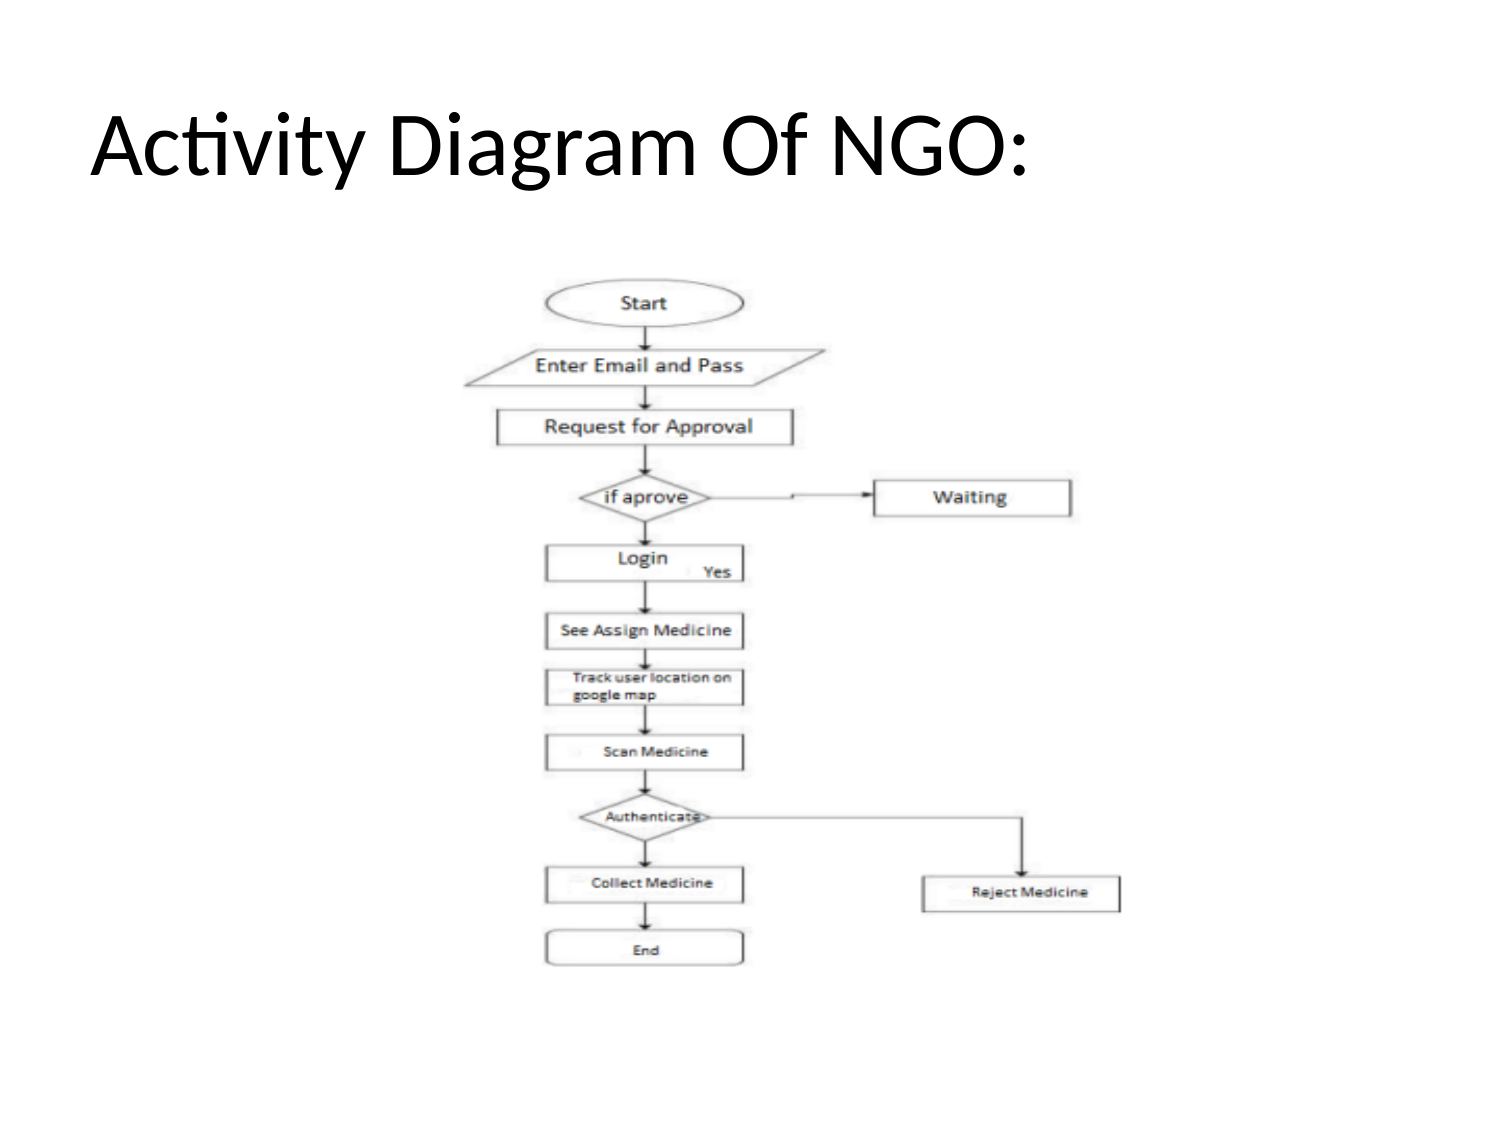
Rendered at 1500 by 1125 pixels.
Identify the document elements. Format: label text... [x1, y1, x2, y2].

title Activity Diagram Of NGO: [75, 45, 1425, 233]
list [324, 262, 1163, 976]
